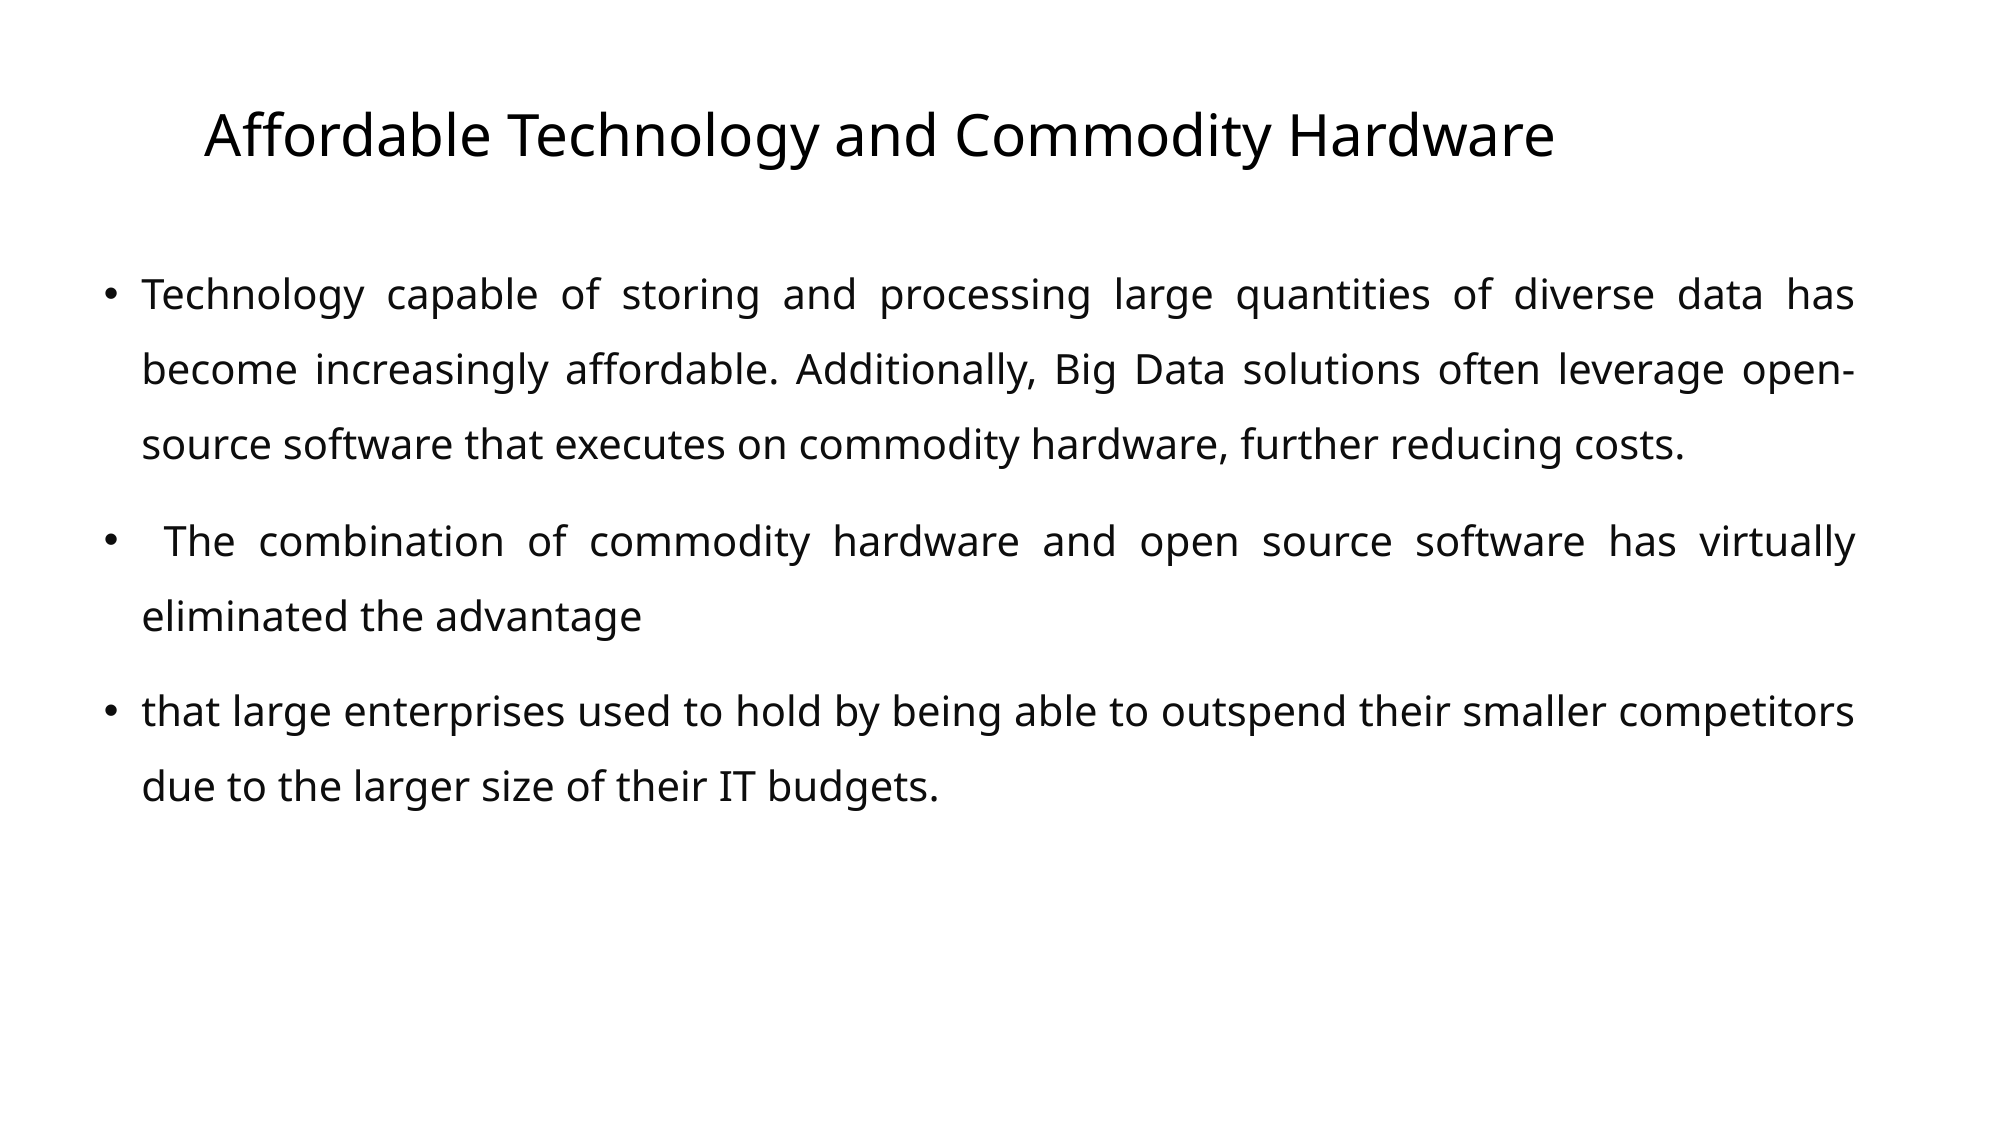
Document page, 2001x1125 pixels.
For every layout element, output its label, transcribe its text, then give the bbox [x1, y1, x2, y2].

title Affordable Technology and Commodity Hardware [189, 40, 1810, 235]
list Technology capable of storing and processing large quantities of diverse data has become increasingly affordable. Additionally, Big Data solutions often leverage open-source software that executes on commodity hardware, further reducing costs. The combination of commodity hardware and open source software has virtually eliminated the advantage that large enterprises used to hold by being able to outspend their smaller competitors due to the larger size of their IT budgets. [88, 235, 1872, 1000]
